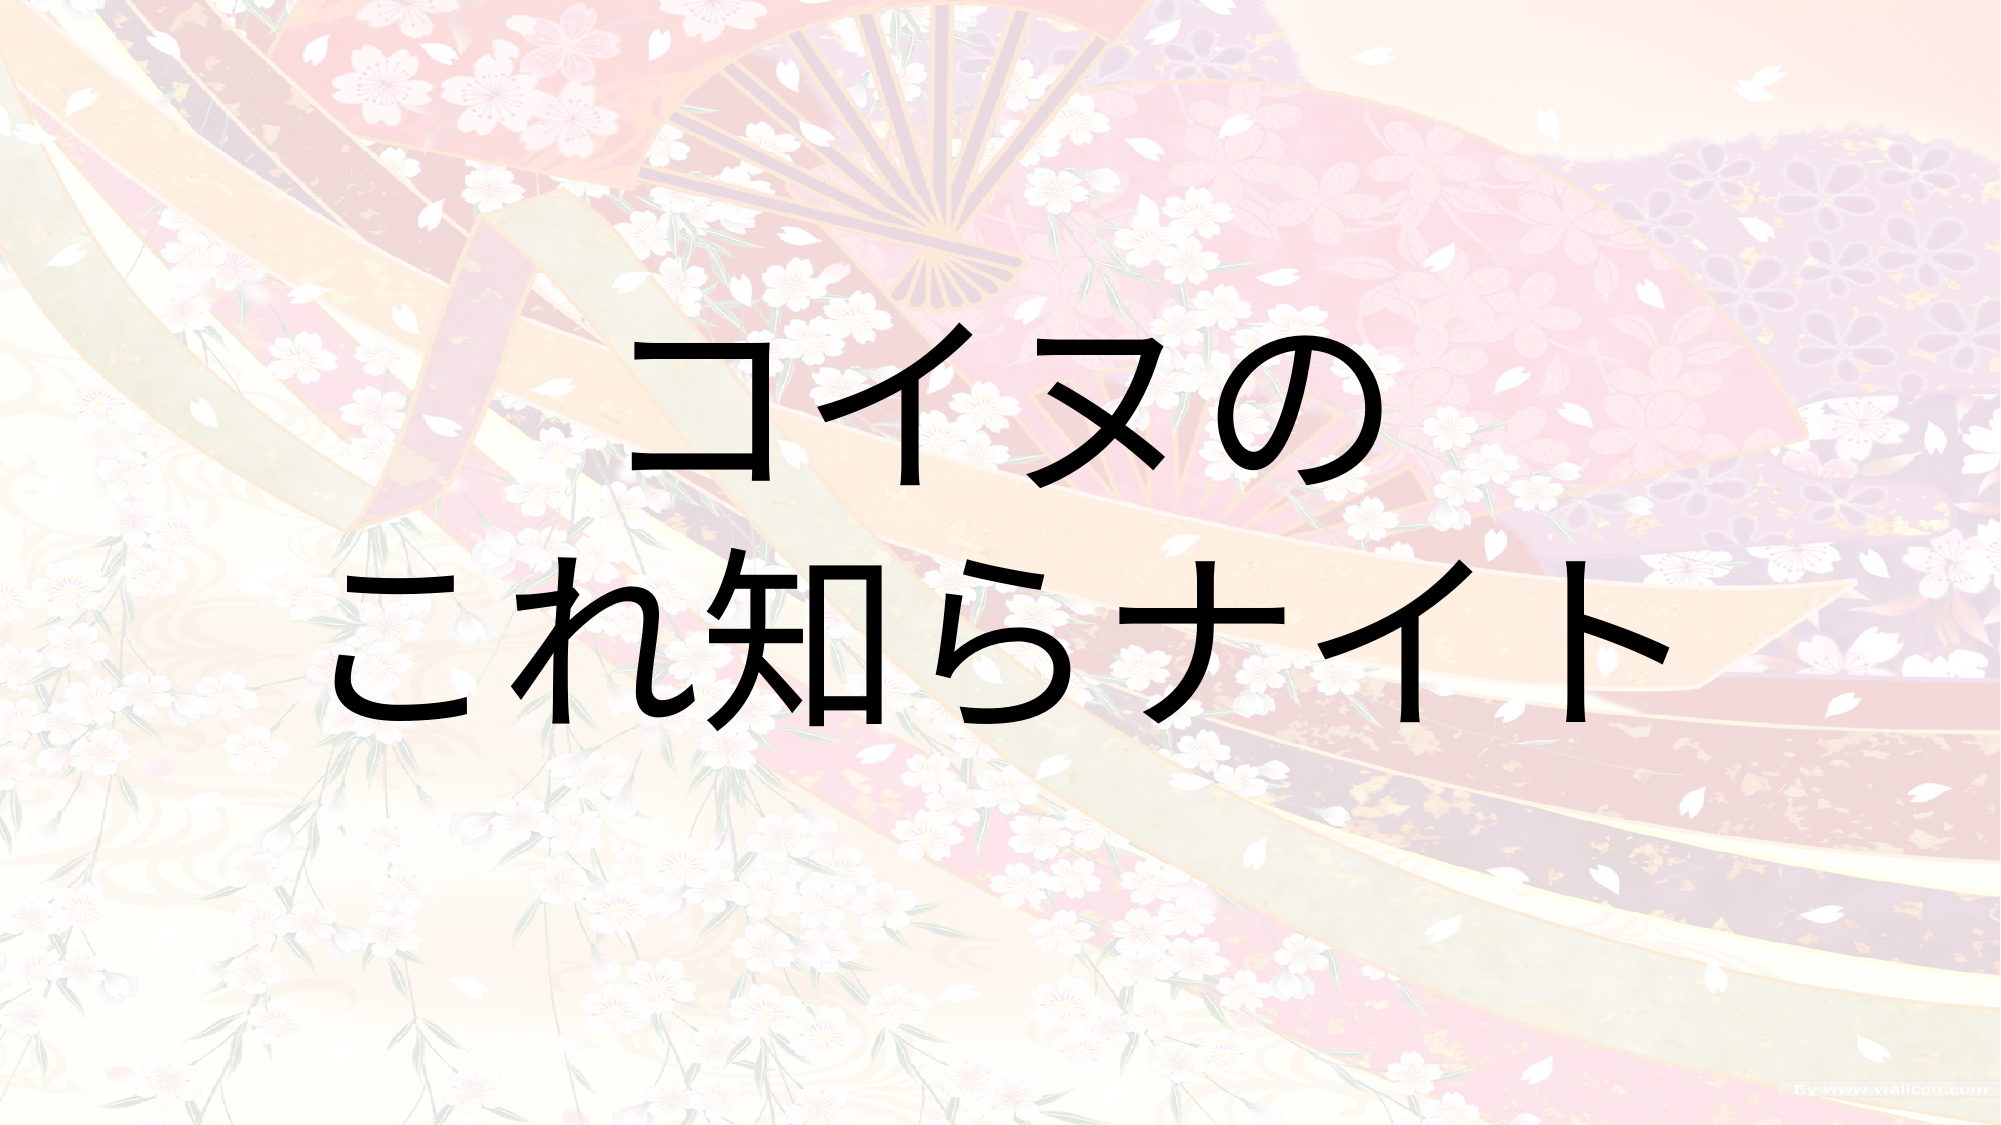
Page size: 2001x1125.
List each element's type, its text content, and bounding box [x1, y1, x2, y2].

text_box コイヌの これ知らナイト [137, 299, 1863, 1014]
